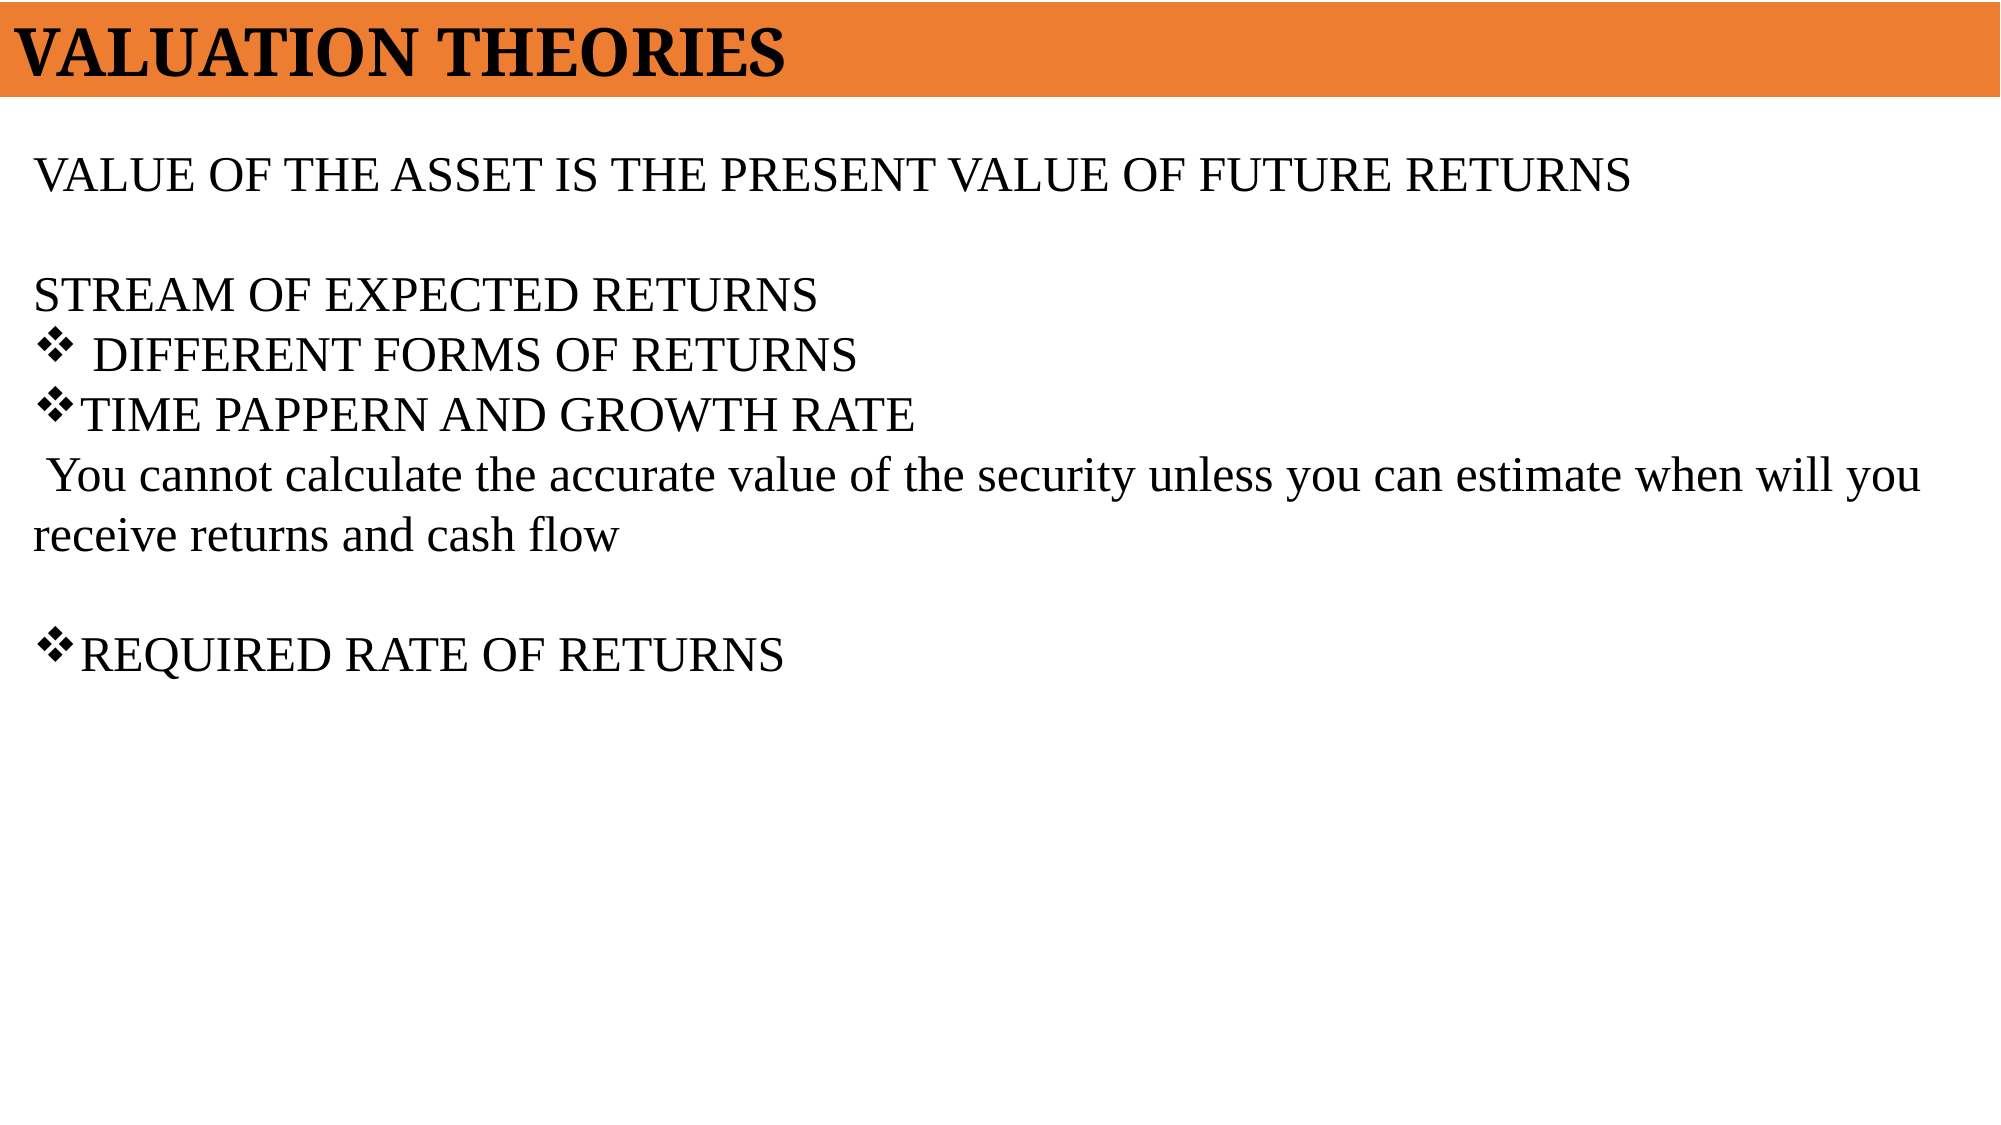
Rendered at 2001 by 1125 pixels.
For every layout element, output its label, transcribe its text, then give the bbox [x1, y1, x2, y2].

text_box VALUATION THEORIES [0, 2, 2000, 97]
text_box VALUE OF THE ASSET IS THE PRESENT VALUE OF FUTURE RETURNS STREAM OF EXPECTED RETURNS DIFFERENT FORMS OF RETURNS TIME PAPPERN AND GROWTH RATE You cannot calculate the accurate value of the security unless you can estimate when will you receive returns and cash flow REQUIRED RATE OF RETURNS [18, 133, 1969, 734]
